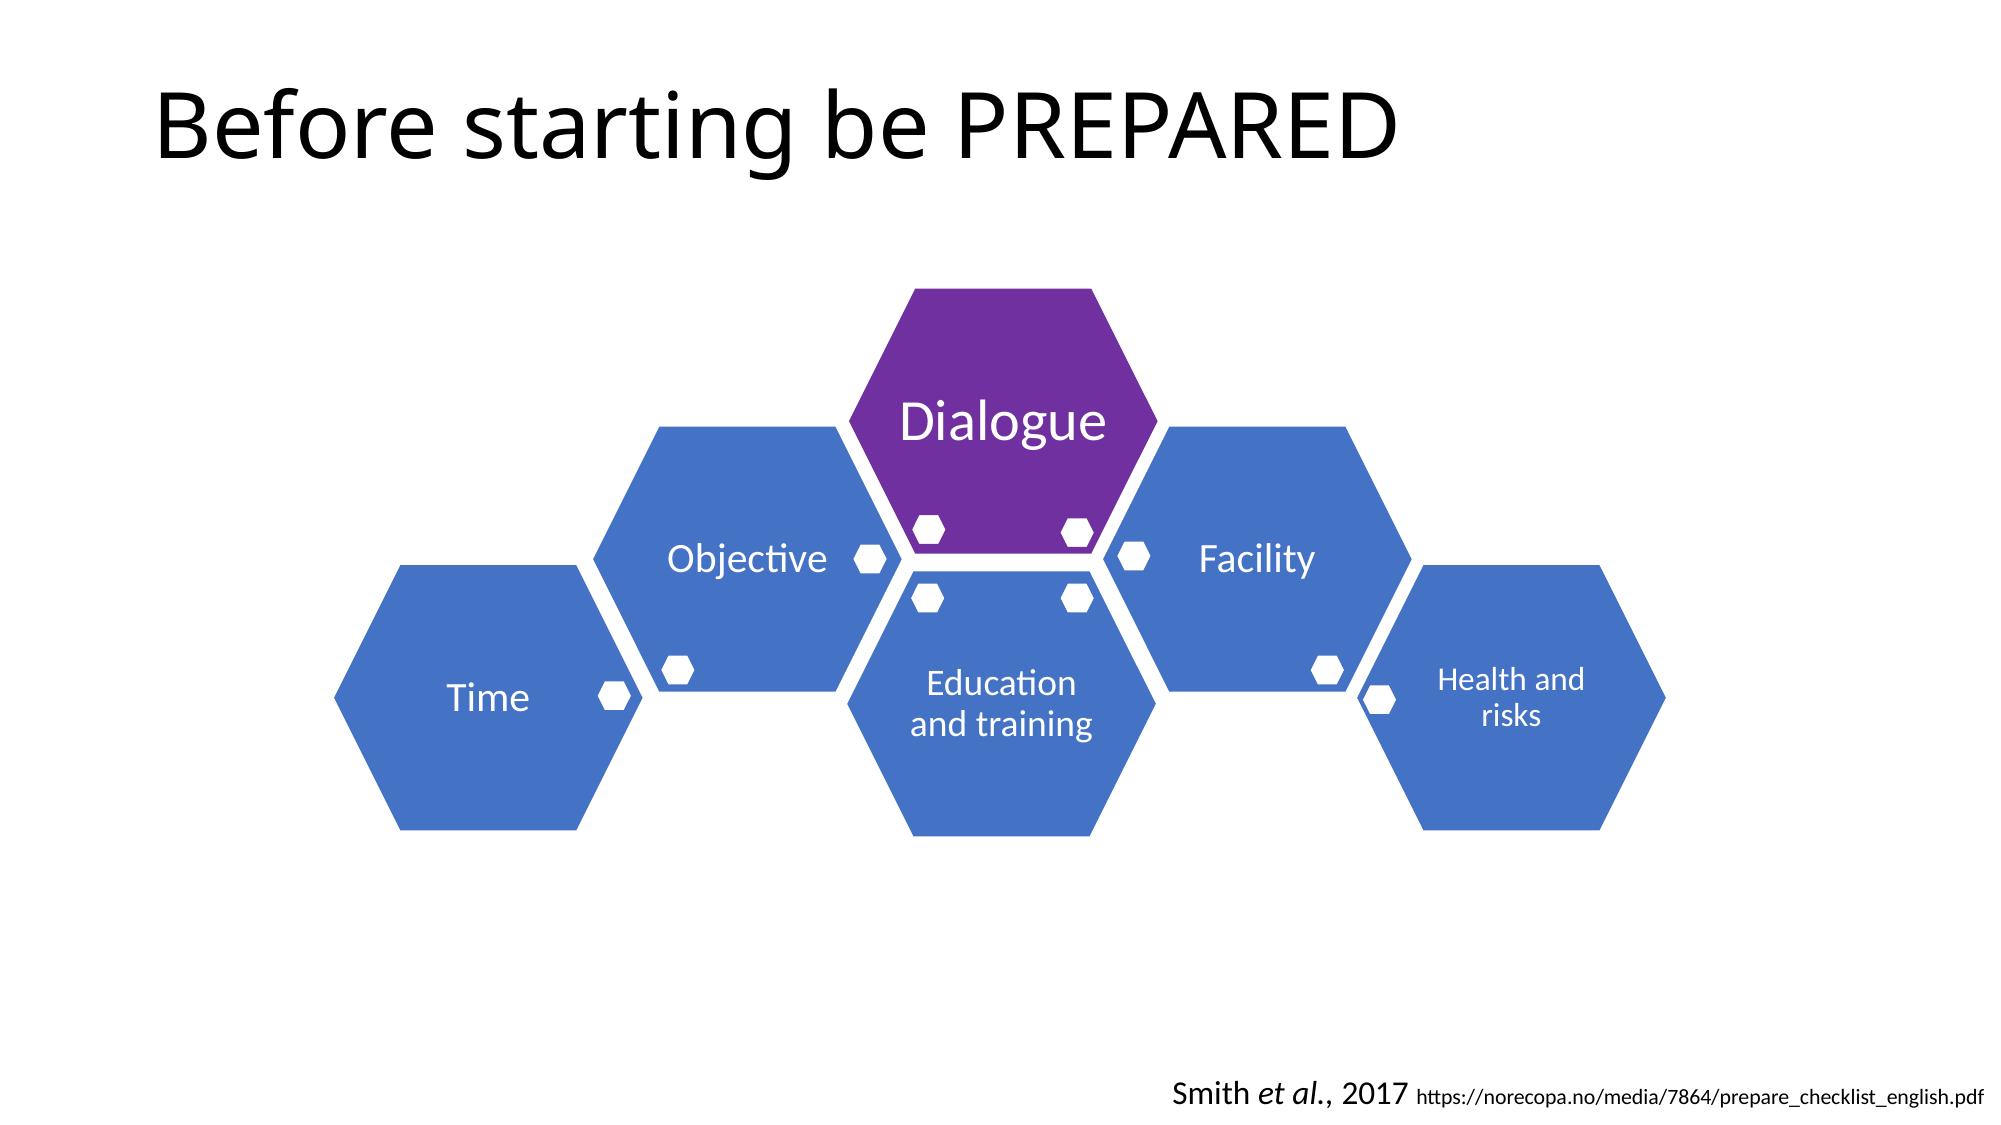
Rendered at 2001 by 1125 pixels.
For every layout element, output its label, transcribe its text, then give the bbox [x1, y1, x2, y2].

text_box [335, 289, 1665, 836]
title Before starting be PREPARED [137, 20, 1863, 238]
text_box Smith et al., 2017 https://norecopa.no/media/7864/prepare_checklist_english.pdf [942, 1064, 2000, 1119]
